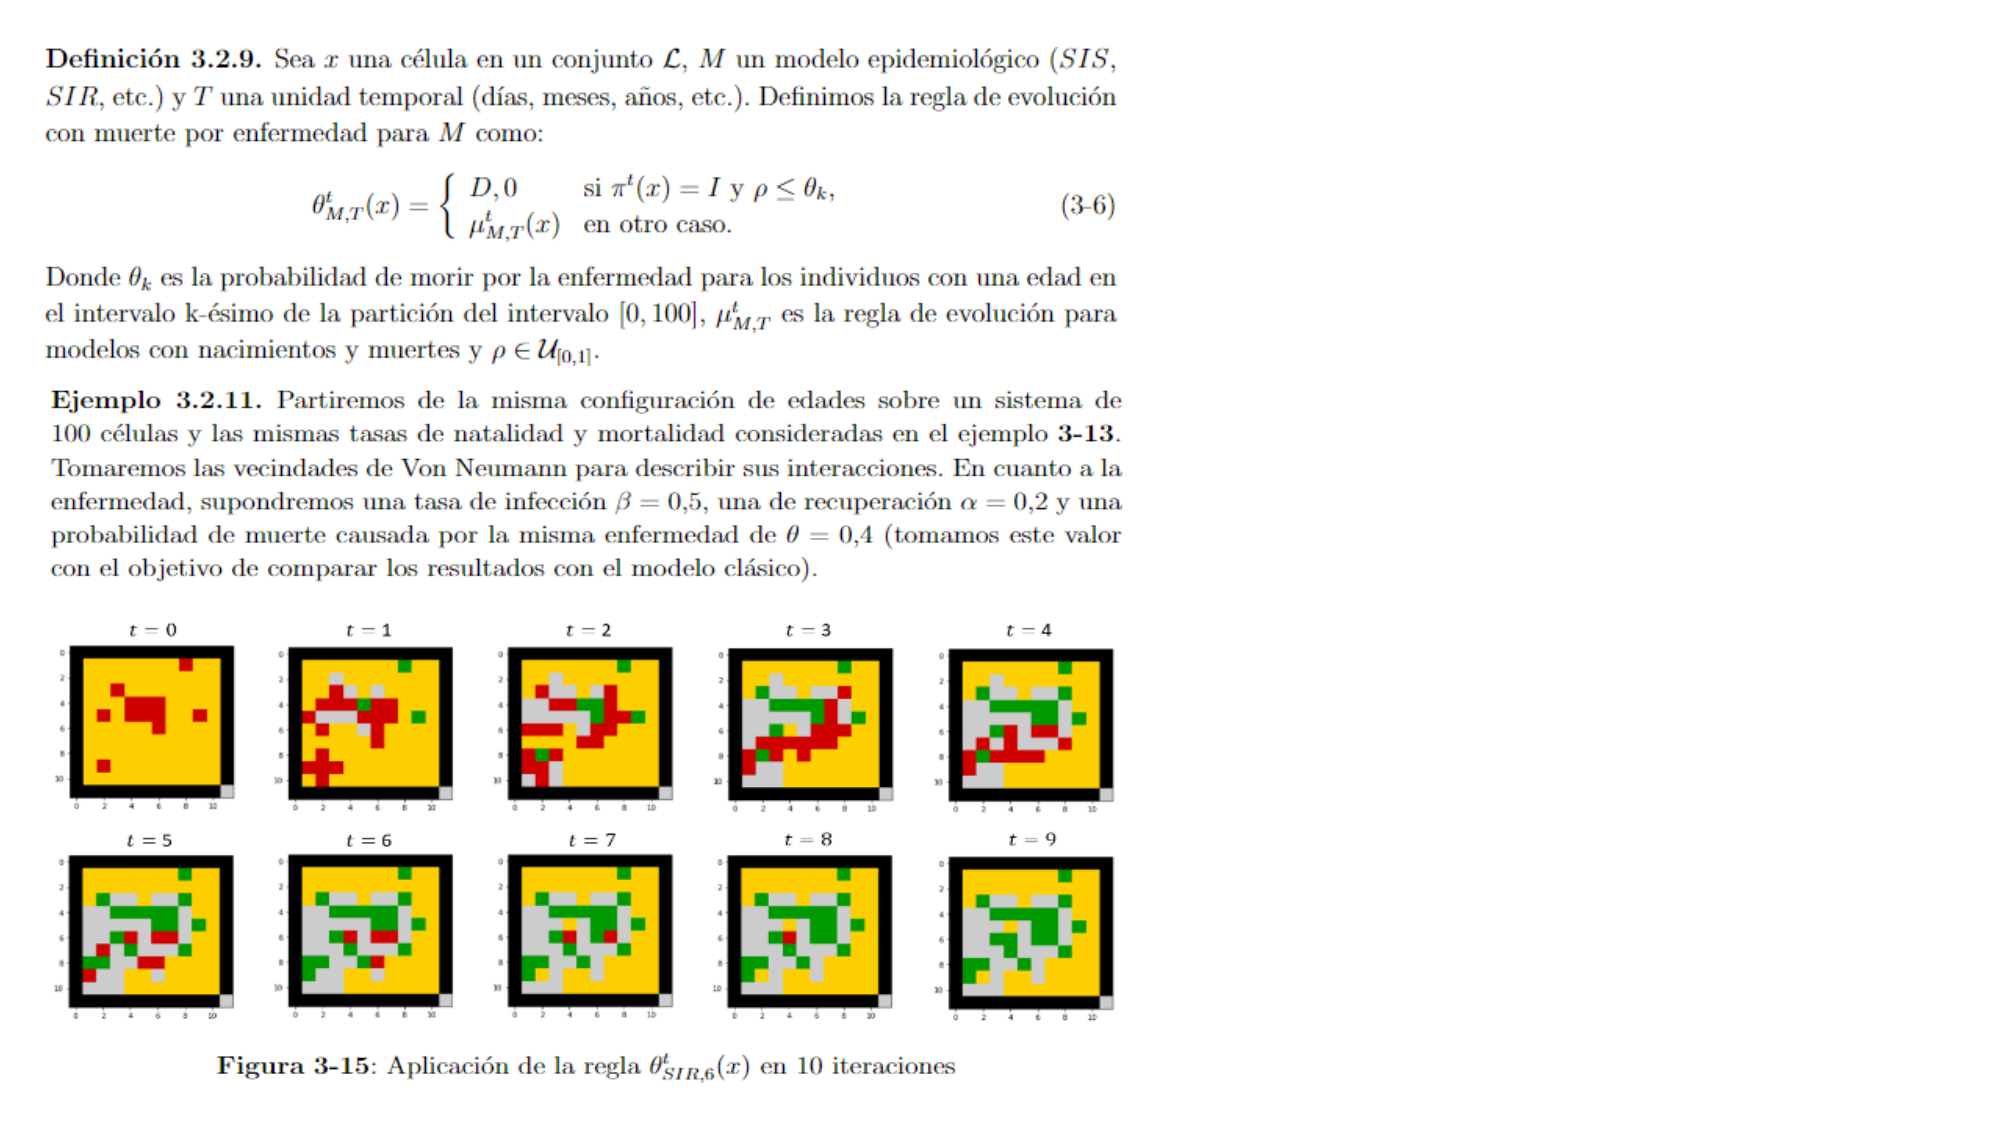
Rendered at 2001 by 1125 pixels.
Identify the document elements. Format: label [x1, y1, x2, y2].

picture [37, 38, 1126, 366]
picture [37, 375, 1135, 1087]
